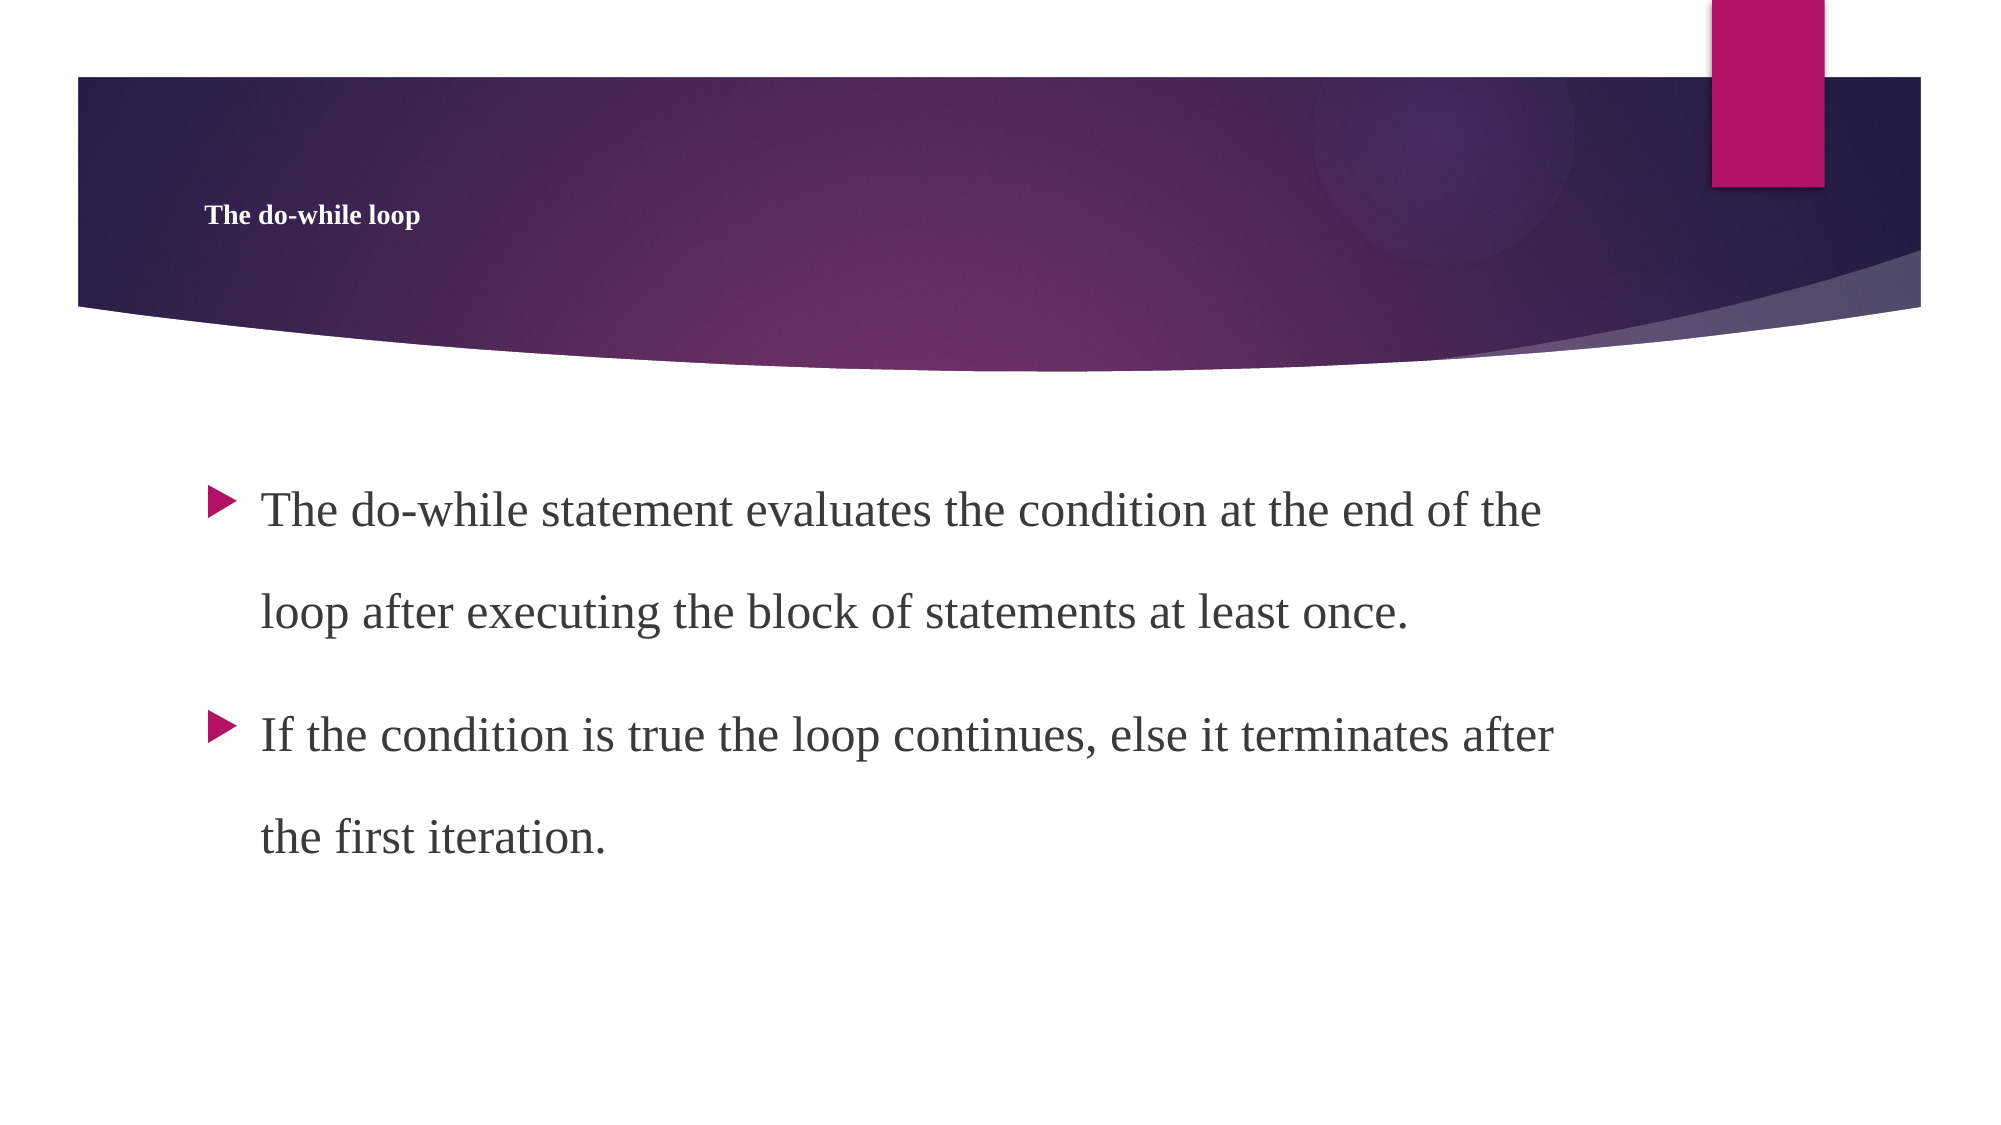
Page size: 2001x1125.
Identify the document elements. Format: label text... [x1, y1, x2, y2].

title The do-while loop [189, 159, 1627, 276]
list The do-while statement evaluates the condition at the end of the loop after executing the block of statements at least once. If the condition is true the loop continues, else it terminates after the first iteration. [189, 427, 1638, 988]
